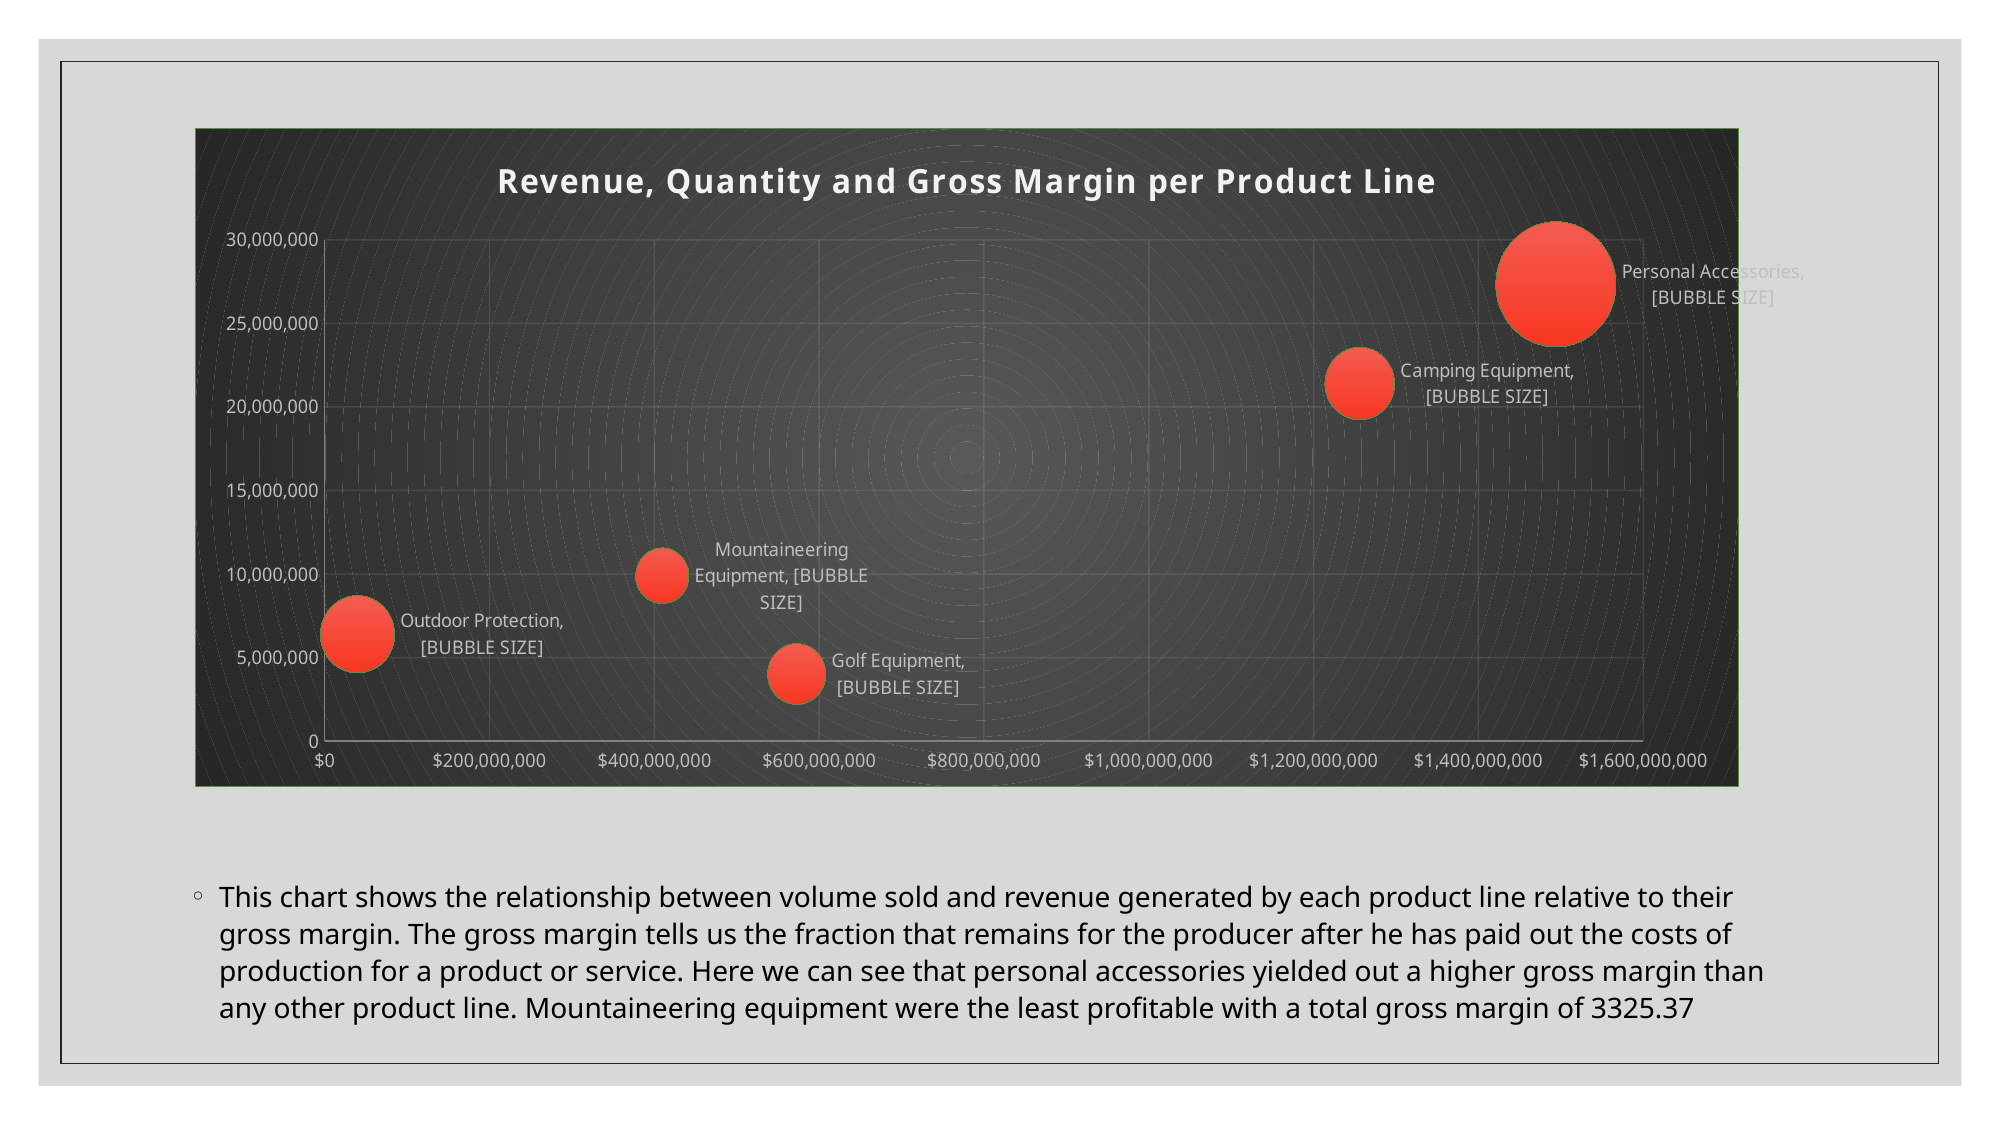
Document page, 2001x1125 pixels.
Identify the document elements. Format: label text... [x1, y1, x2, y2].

list This chart shows the relationship between volume sold and revenue generated by each product line relative to their gross margin. The gross margin tells us the fraction that remains for the producer after he has paid out the costs of production for a product or service. Here we can see that personal accessories yielded out a higher gross margin than any other product line. Mountaineering equipment were the least profitable with a total gross margin of 3325.37 [174, 868, 1825, 1064]
chart [195, 128, 1805, 787]
